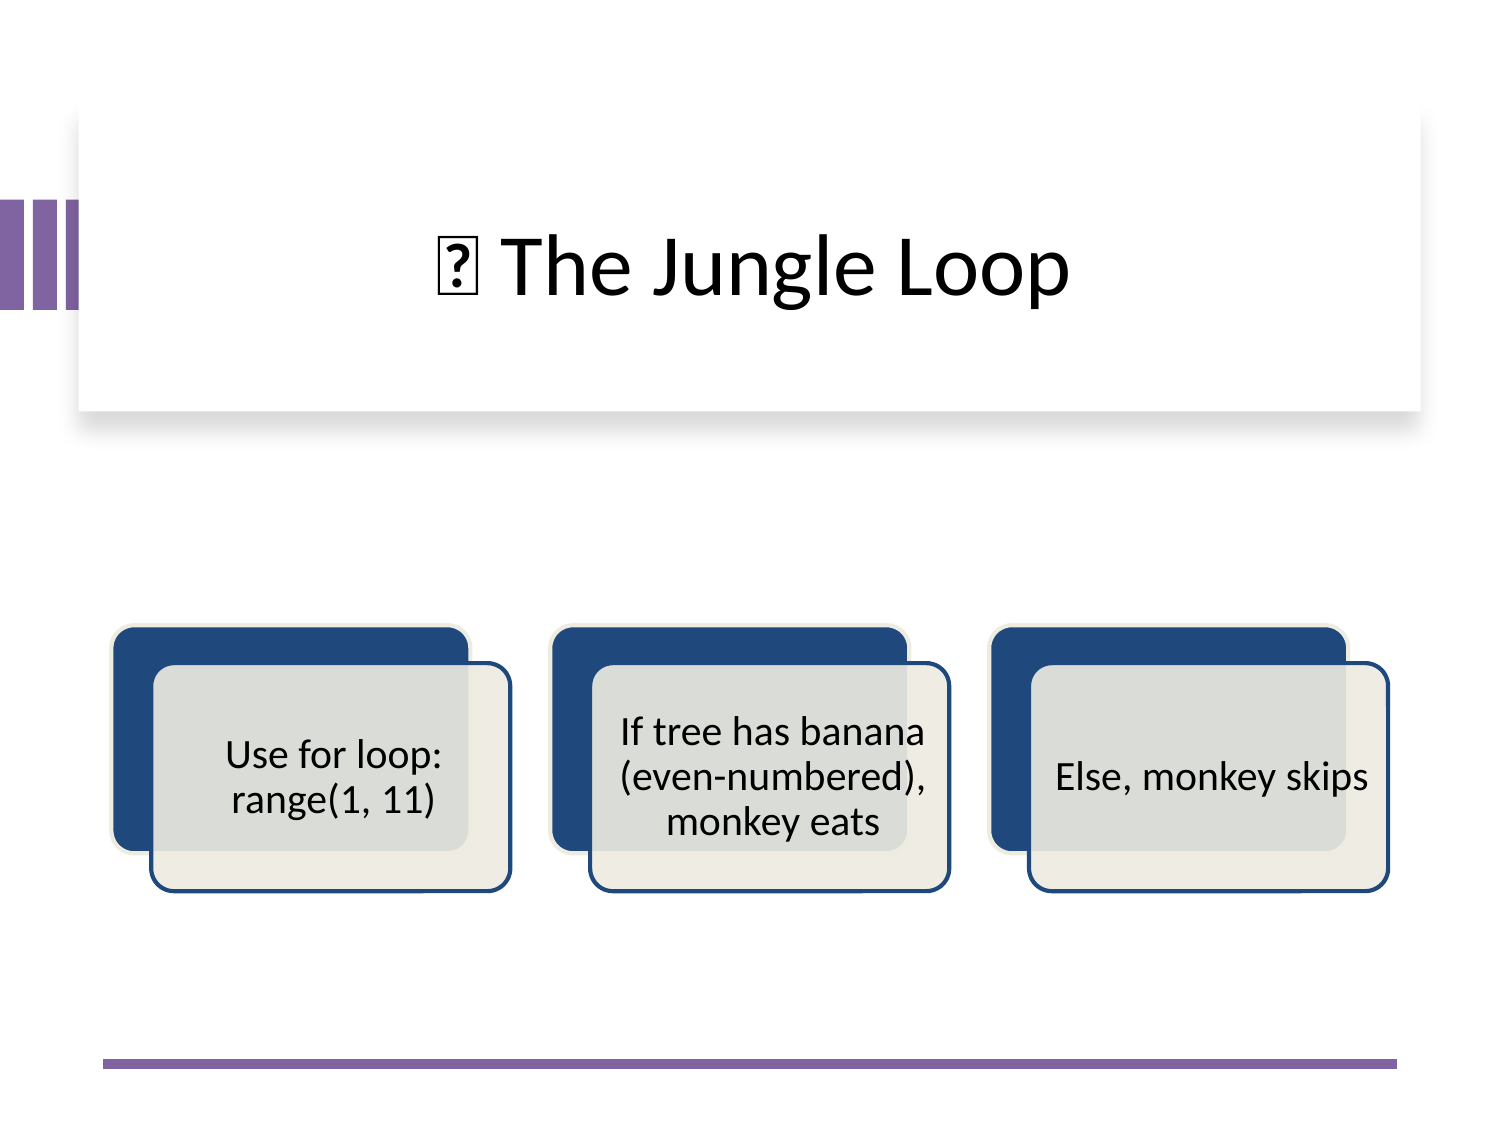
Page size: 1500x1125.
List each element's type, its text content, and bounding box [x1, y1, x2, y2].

title 🌴 The Jungle Loop [128, 132, 1380, 388]
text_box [0, 199, 91, 311]
text_box [0, 0, 1500, 1125]
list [110, 494, 1389, 1022]
text_box [77, 99, 1423, 413]
